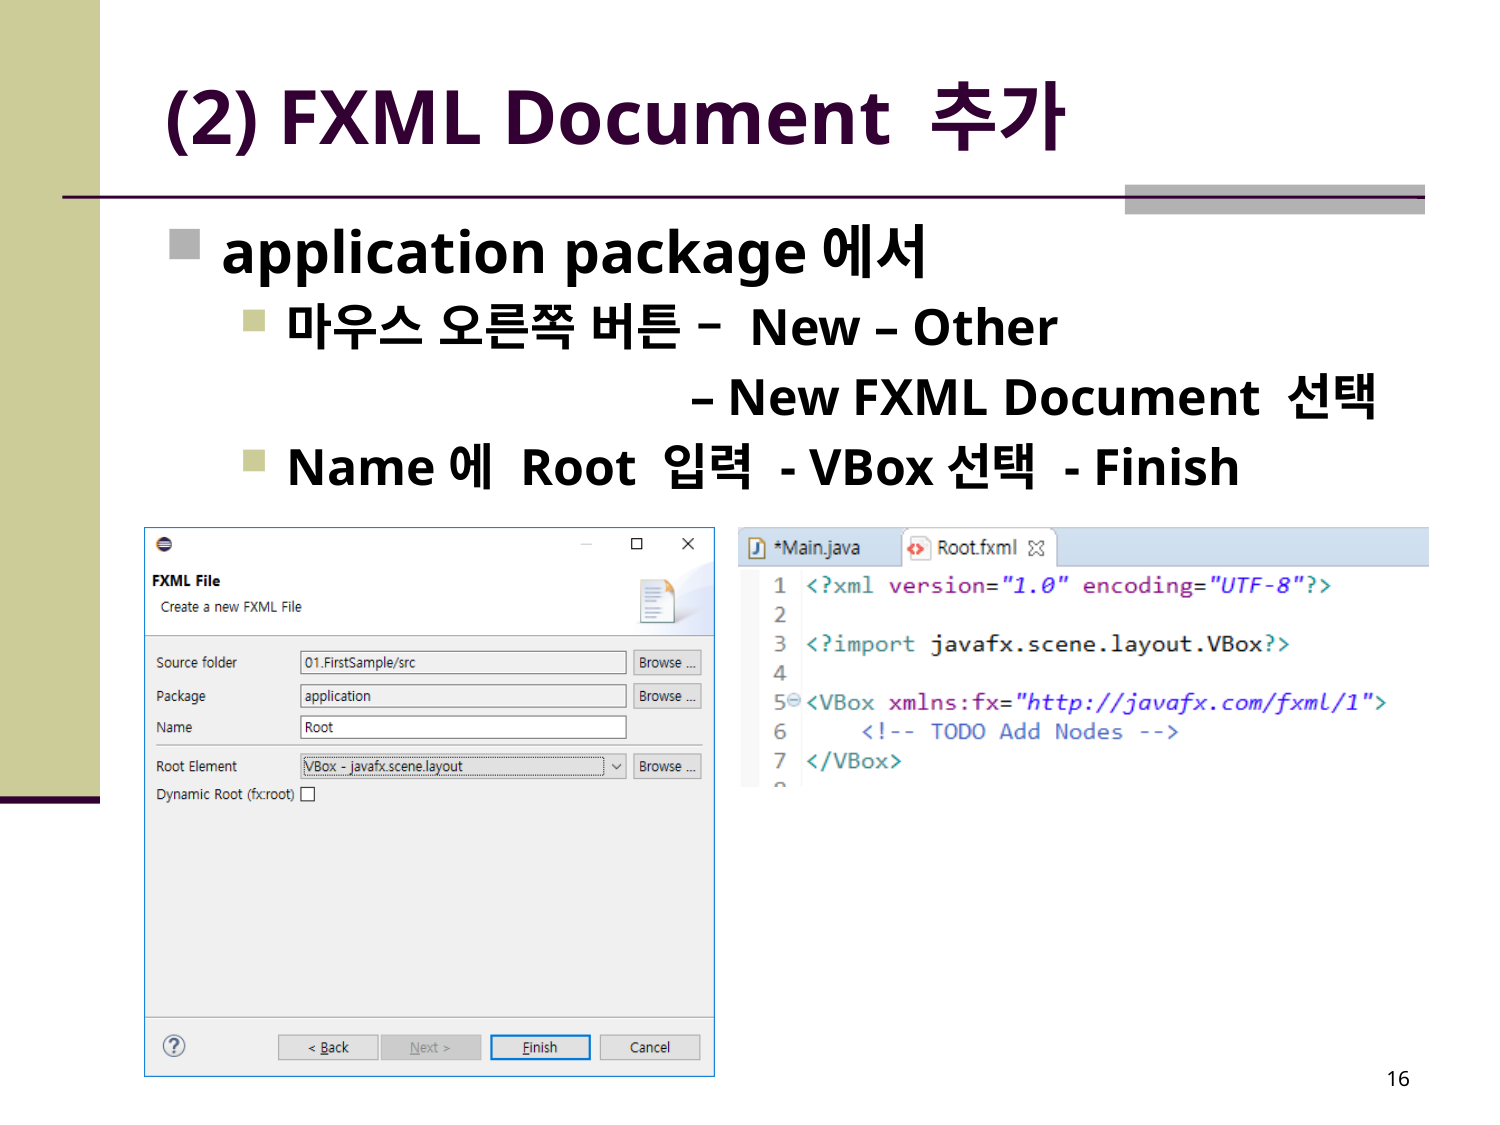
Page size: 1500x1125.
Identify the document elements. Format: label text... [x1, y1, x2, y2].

title (2) FXML Document 추가 [149, 45, 1426, 185]
picture [737, 526, 1429, 788]
list application package에서 마우스 오른쪽 버튼 – New – Other – New FXML Document 선택 Name에 Root 입력 - VBox선택 - Finish [149, 207, 1426, 1048]
slide_number 16 [1112, 1058, 1426, 1101]
picture [144, 526, 715, 1078]
